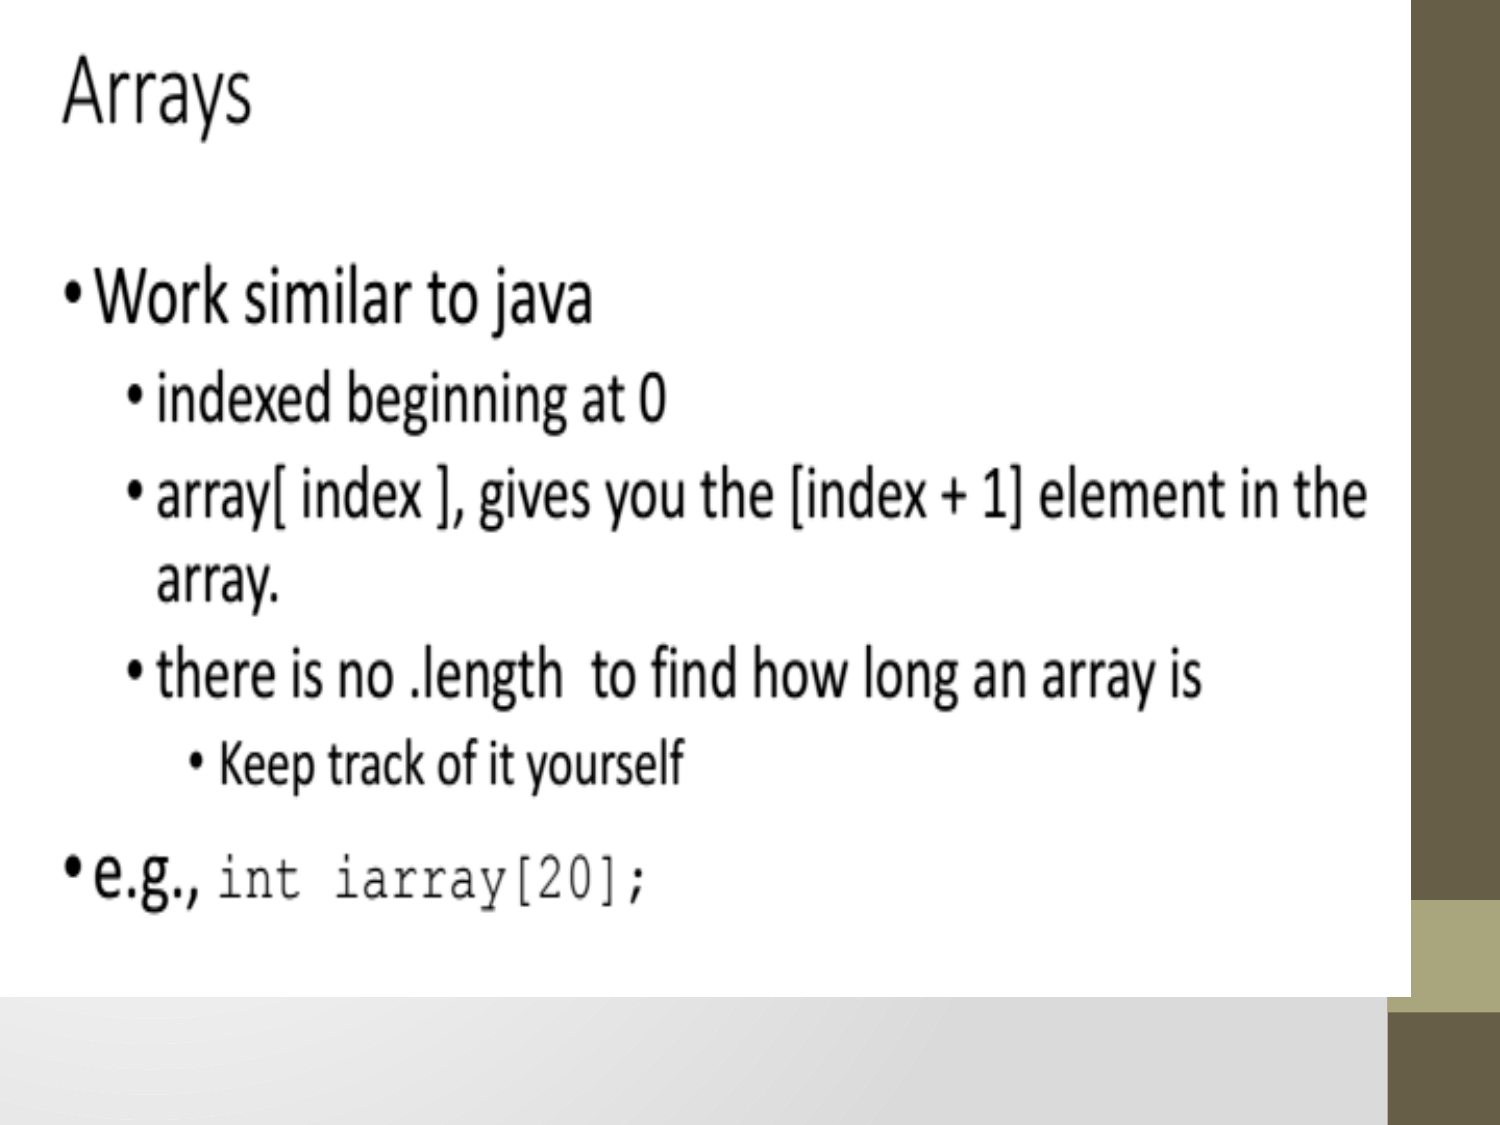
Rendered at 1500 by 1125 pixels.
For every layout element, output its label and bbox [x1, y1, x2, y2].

picture [0, 0, 1411, 997]
